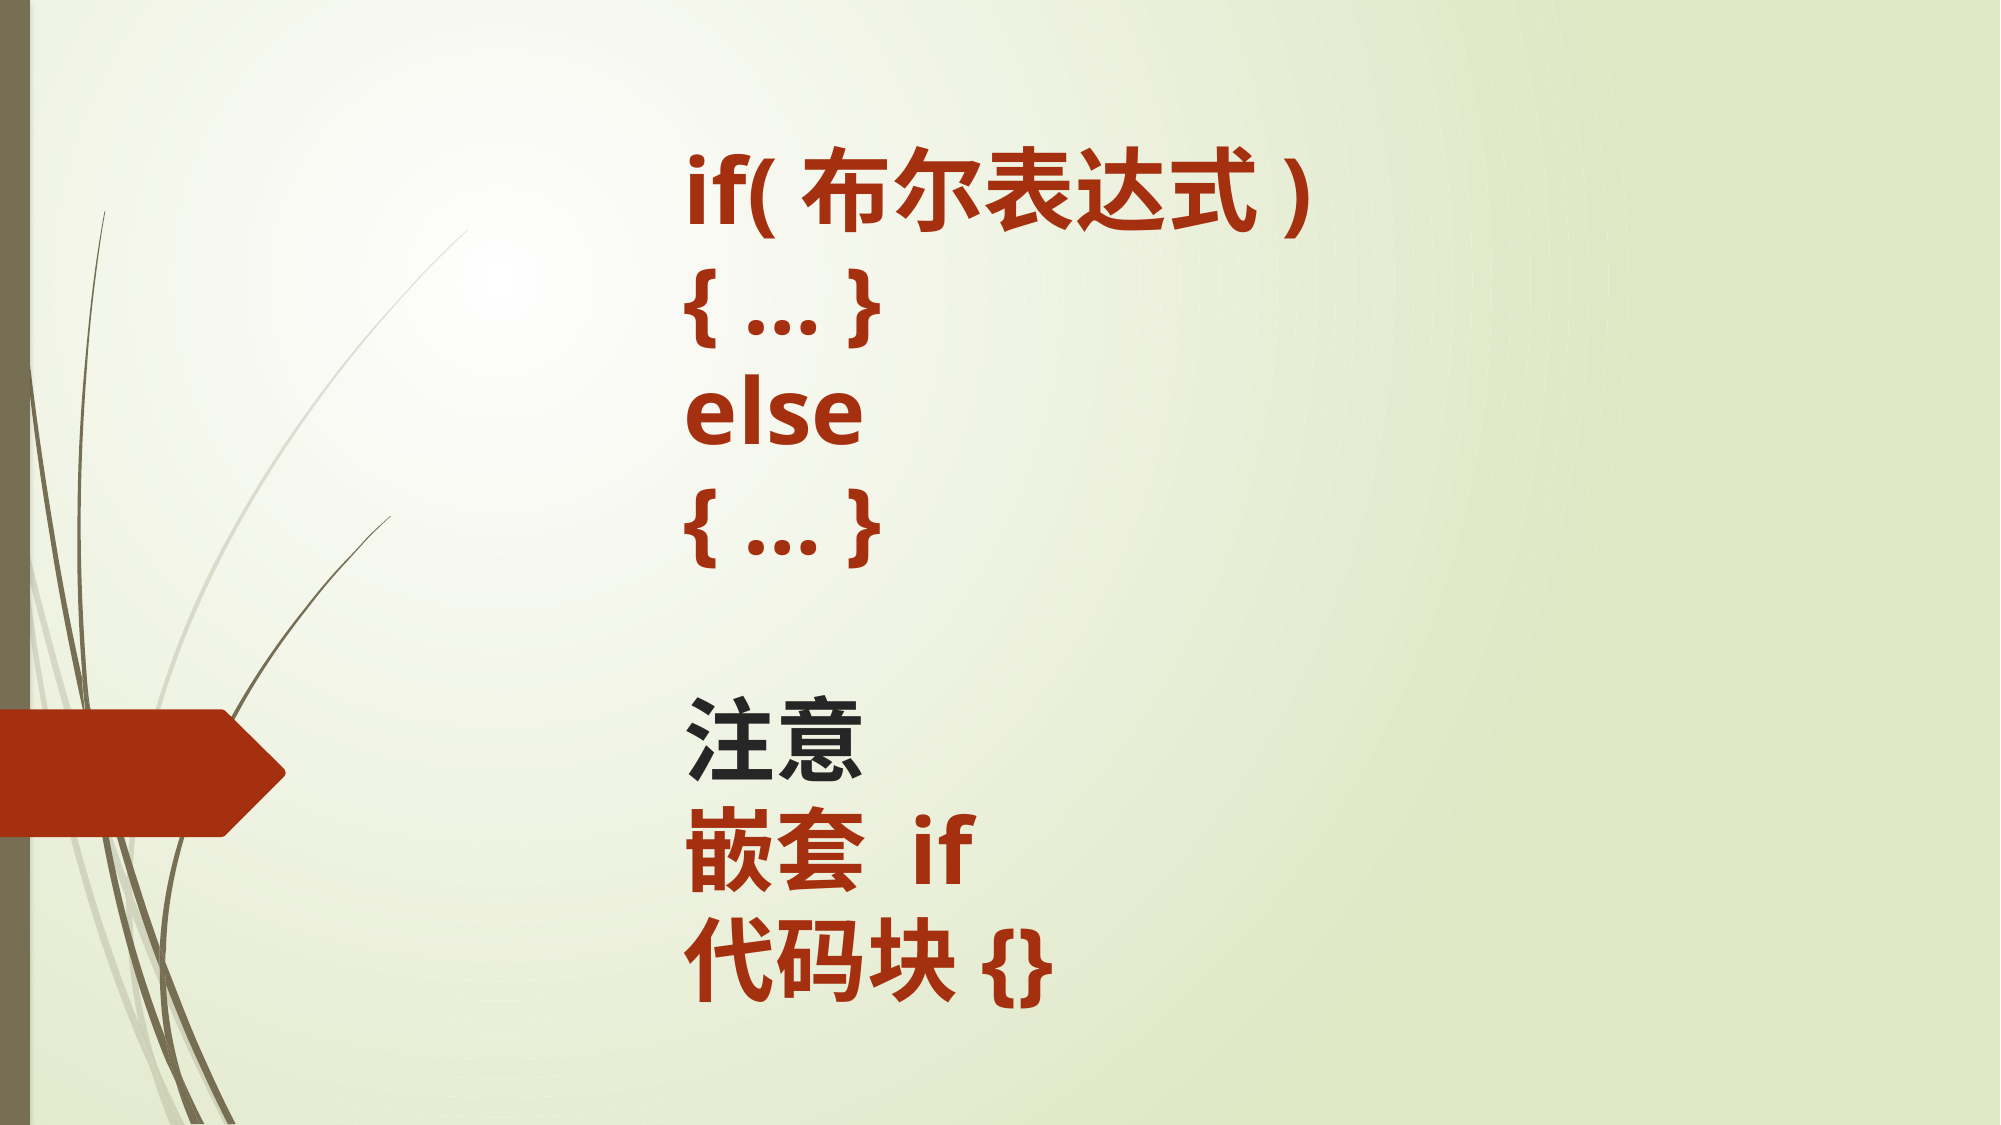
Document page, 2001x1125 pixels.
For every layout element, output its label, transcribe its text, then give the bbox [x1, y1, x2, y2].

text_box if(布尔表达式) { … } else { … } 注意 嵌套 if 代码块{} [669, 125, 1327, 1020]
